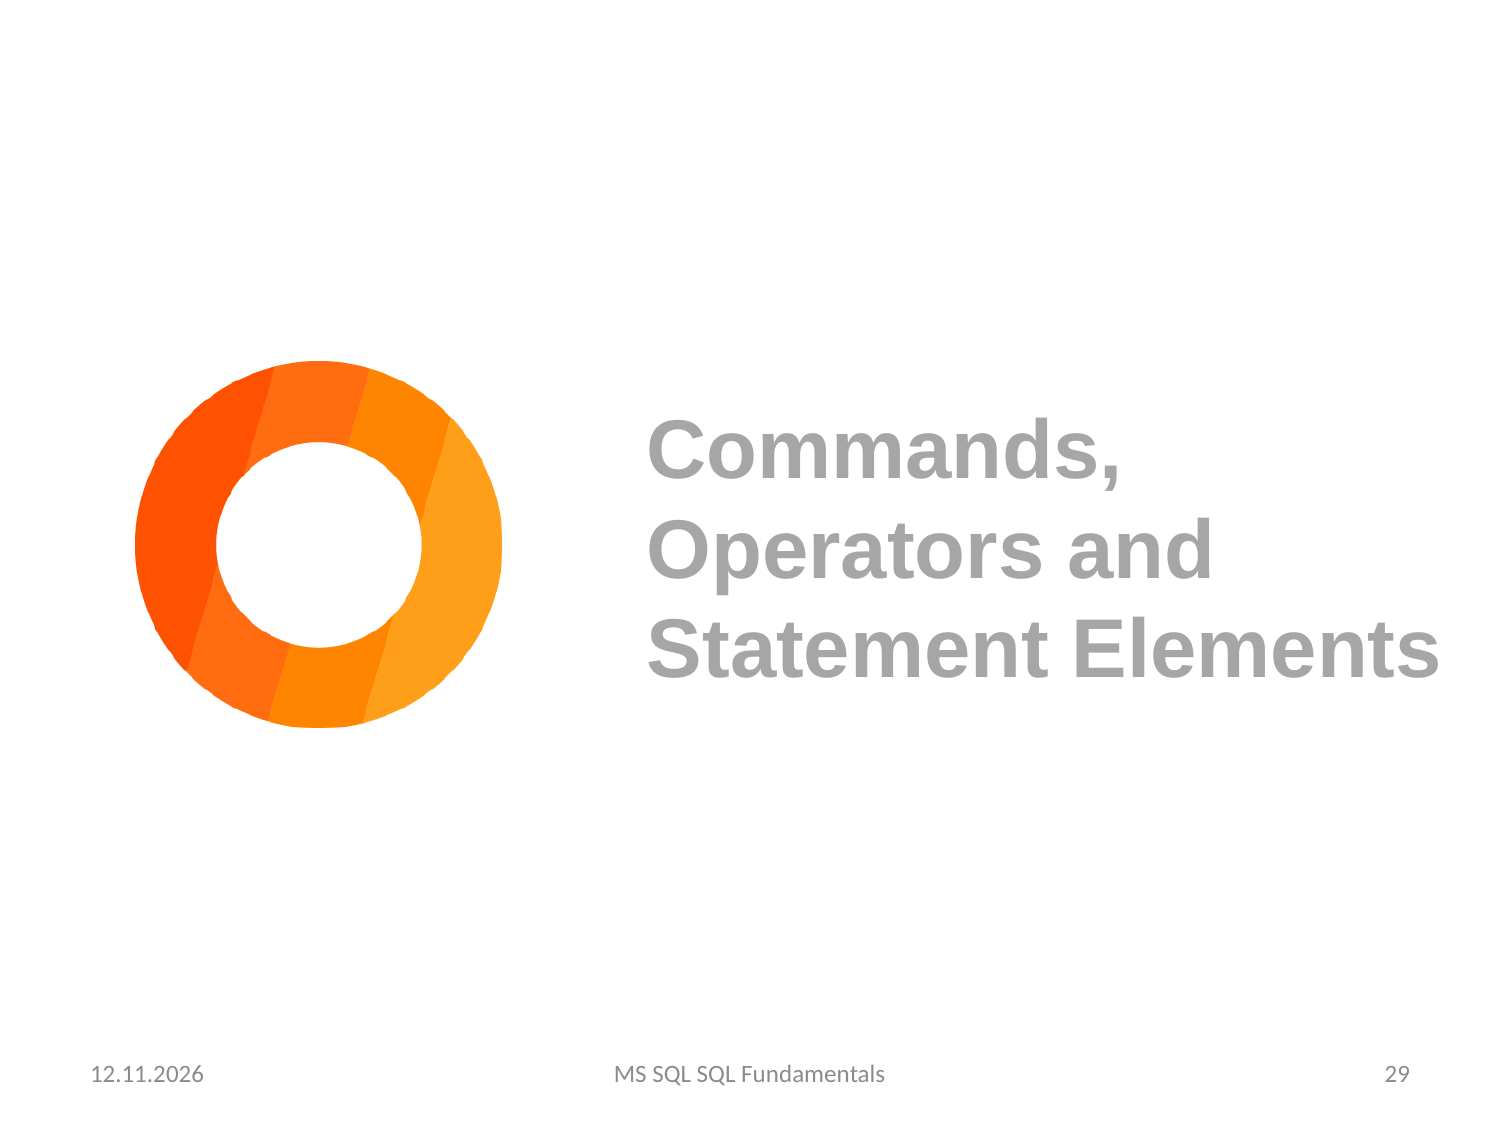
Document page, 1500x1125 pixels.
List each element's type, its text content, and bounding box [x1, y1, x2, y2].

picture [135, 361, 503, 729]
footer MS SQL SQL Fundamentals [512, 1042, 988, 1103]
title Commands, Operators and Statement Elements [631, 361, 1459, 728]
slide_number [75, 1042, 425, 1103]
slide_number 29 [1074, 1042, 1425, 1103]
